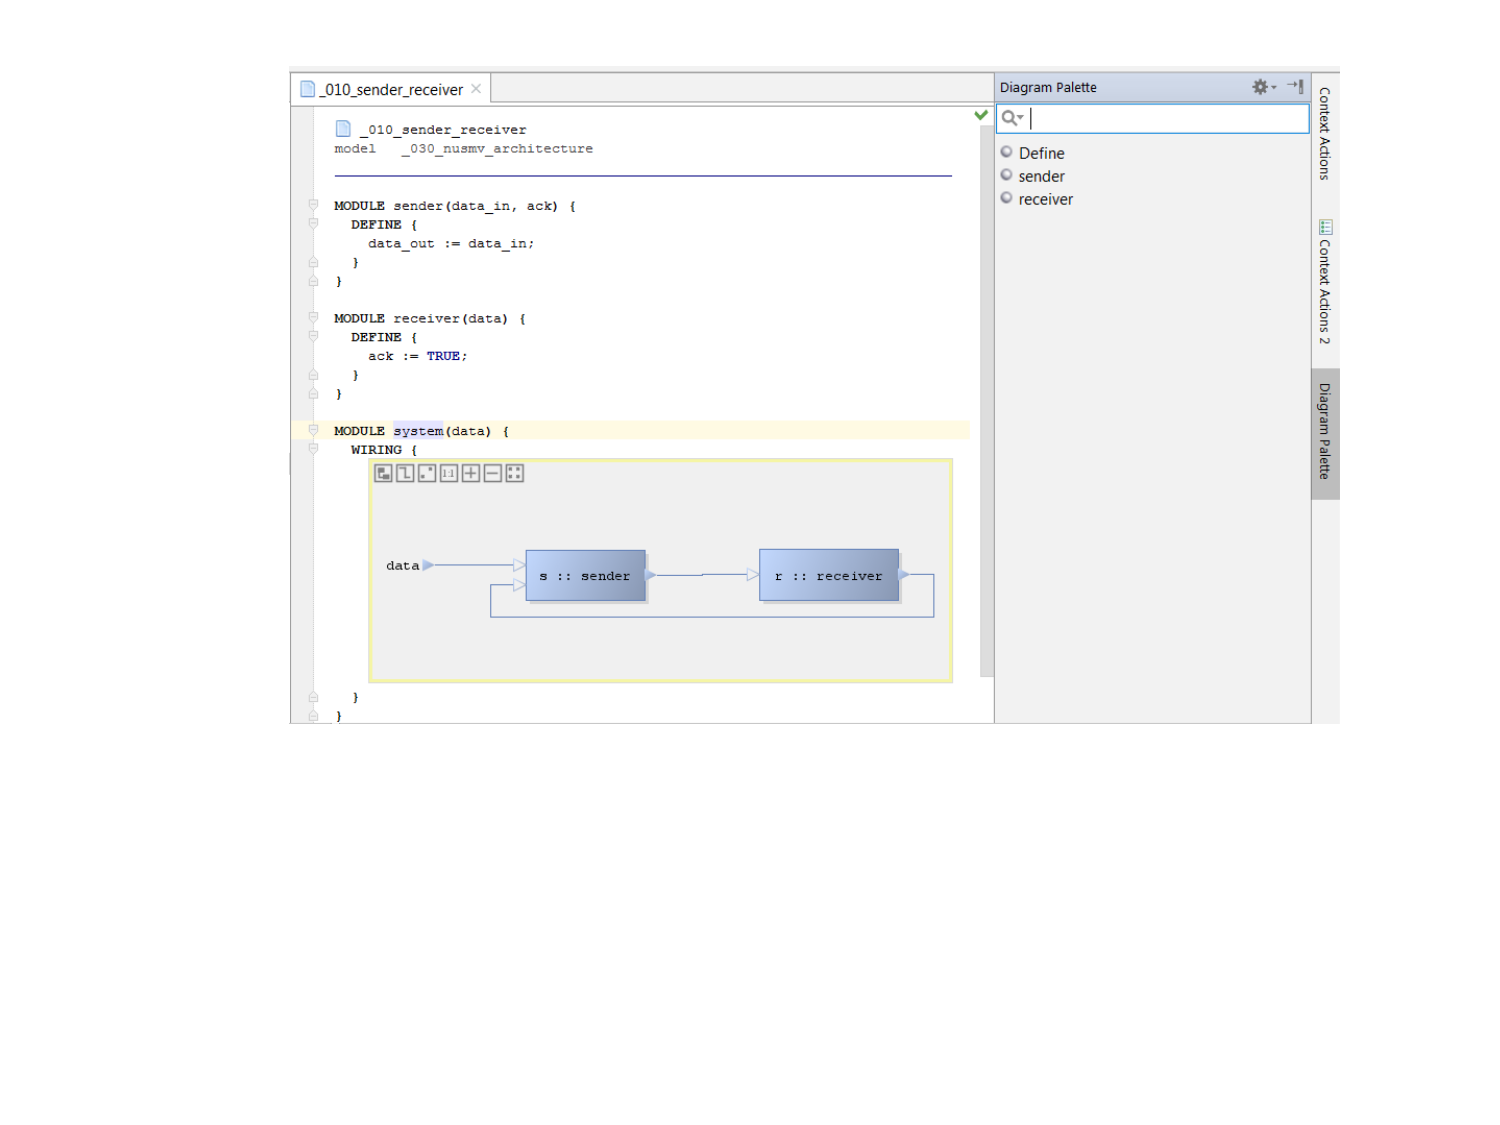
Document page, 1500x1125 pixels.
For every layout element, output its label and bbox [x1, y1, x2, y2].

picture [288, 66, 1340, 724]
